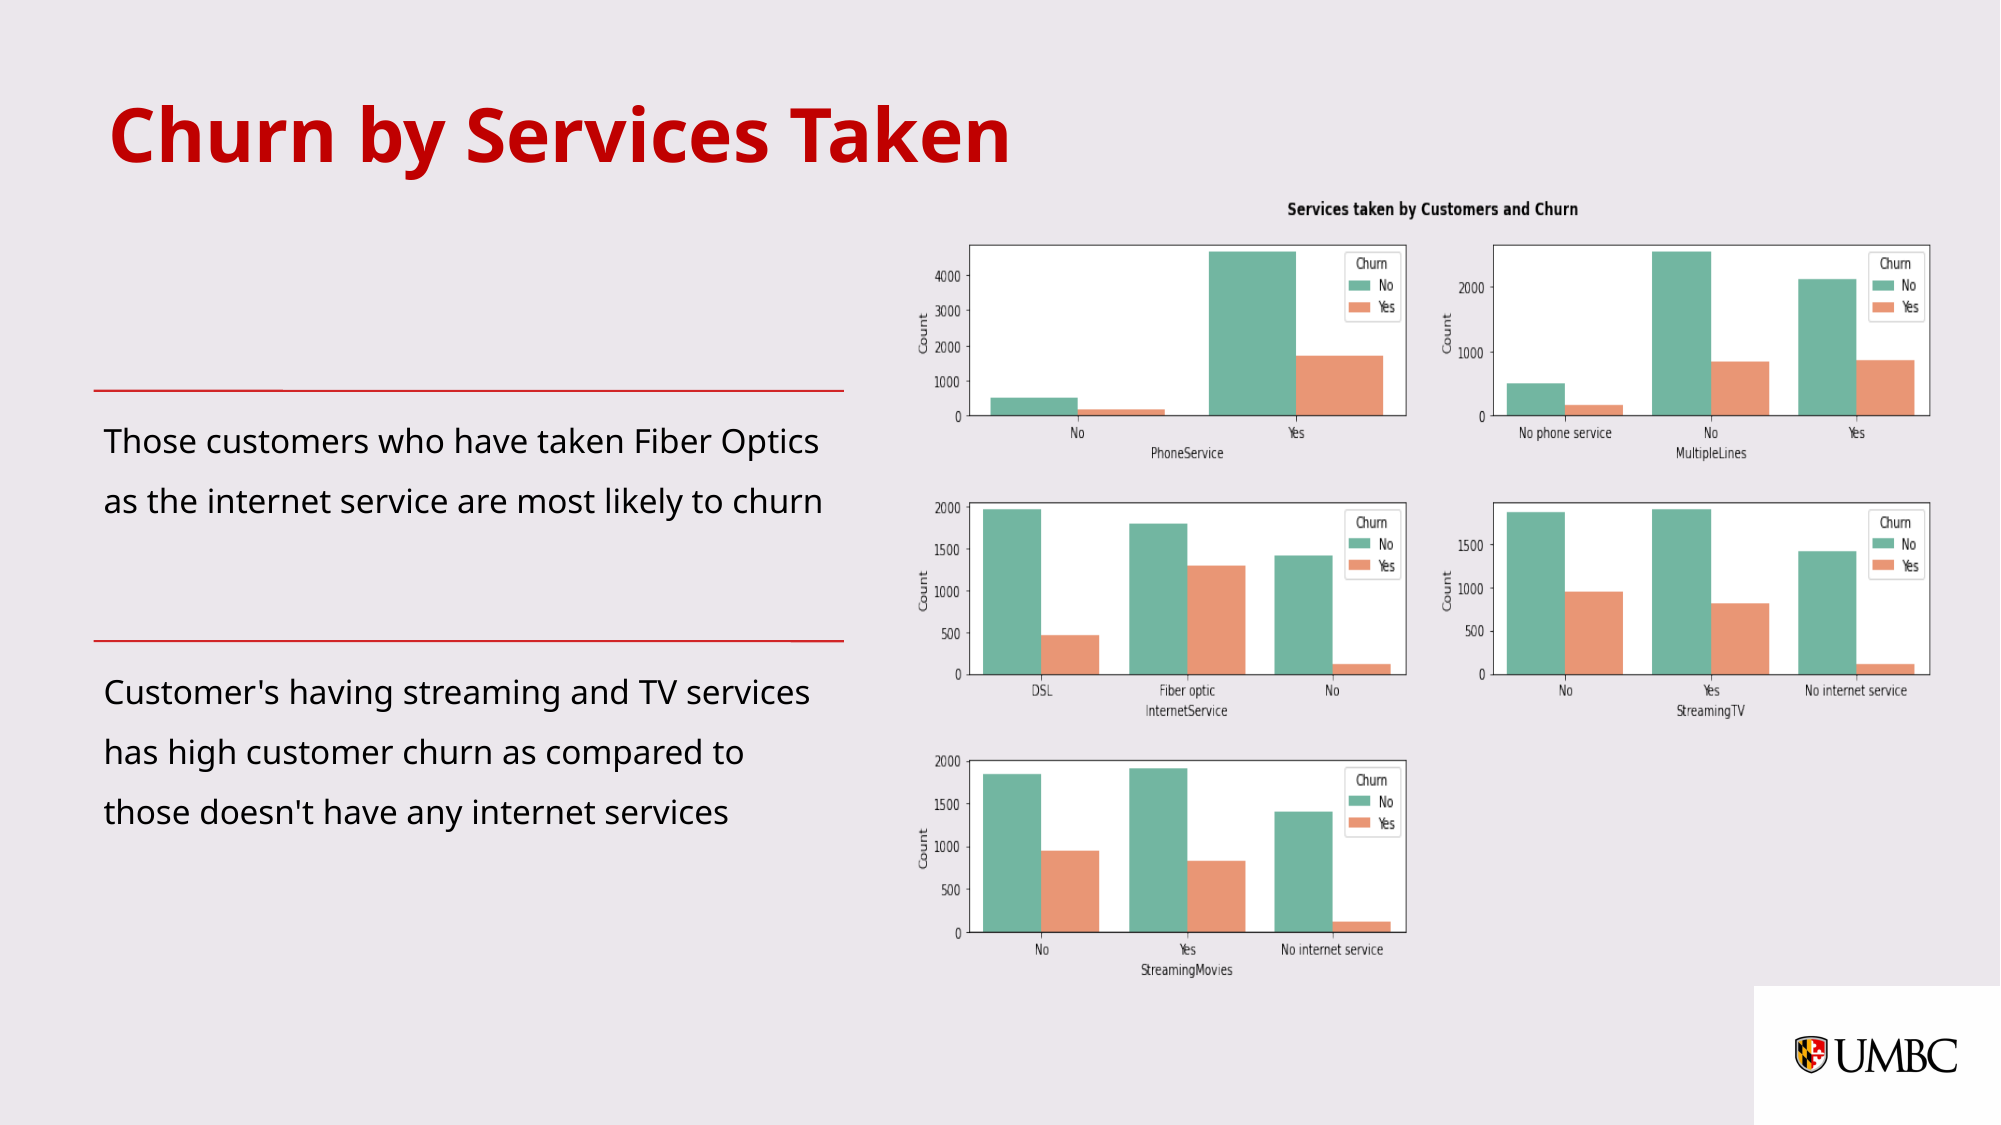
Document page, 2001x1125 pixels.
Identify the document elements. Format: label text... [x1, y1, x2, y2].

text_box Churn by Services Taken [93, 79, 1095, 185]
picture [911, 191, 2000, 1125]
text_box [93, 390, 844, 892]
